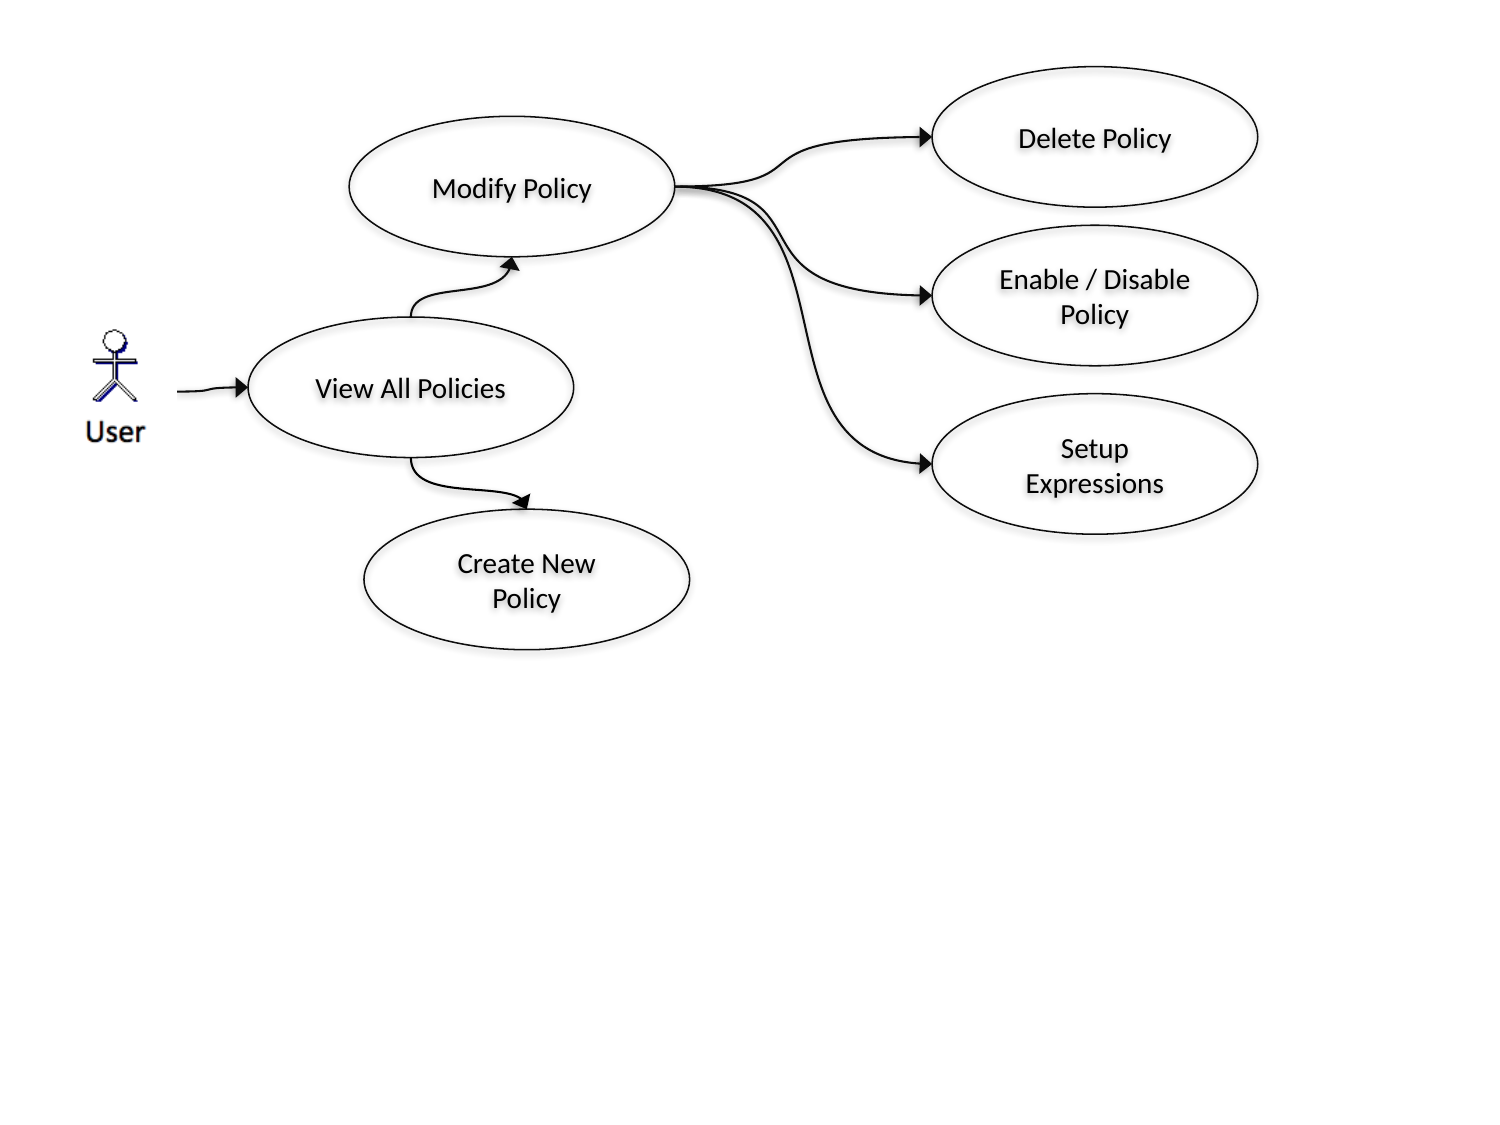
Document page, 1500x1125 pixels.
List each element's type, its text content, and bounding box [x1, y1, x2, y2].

text_box Setup Expressions [932, 392, 1259, 535]
text_box View All Policies [247, 316, 575, 459]
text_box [674, 136, 933, 185]
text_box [431, 236, 492, 338]
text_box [442, 425, 495, 542]
text_box Enable / Disable Policy [937, 224, 1259, 367]
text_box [181, 387, 249, 392]
text_box Create New Policy [363, 508, 691, 651]
text_box Delete Policy [931, 65, 1259, 208]
picture [54, 324, 177, 459]
text_box Modify Policy [348, 115, 669, 258]
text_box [674, 186, 933, 465]
